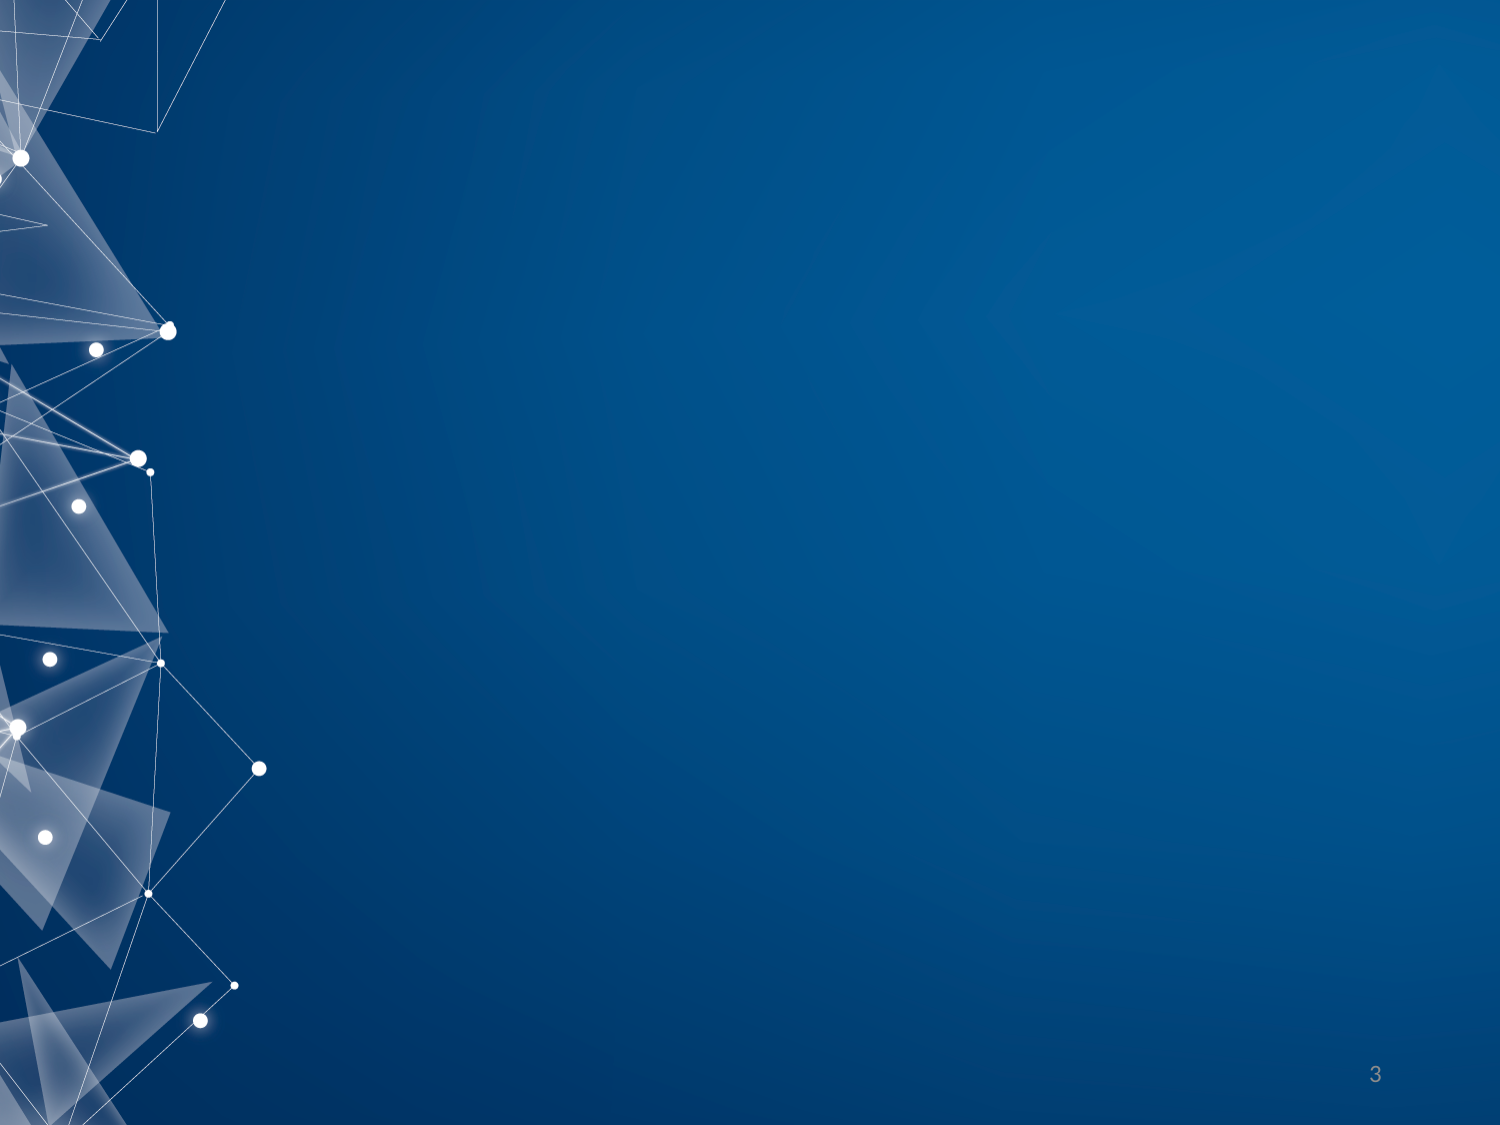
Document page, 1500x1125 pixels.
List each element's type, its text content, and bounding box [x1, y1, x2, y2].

slide_number 3 [1059, 1042, 1397, 1103]
picture [0, 0, 1500, 1125]
